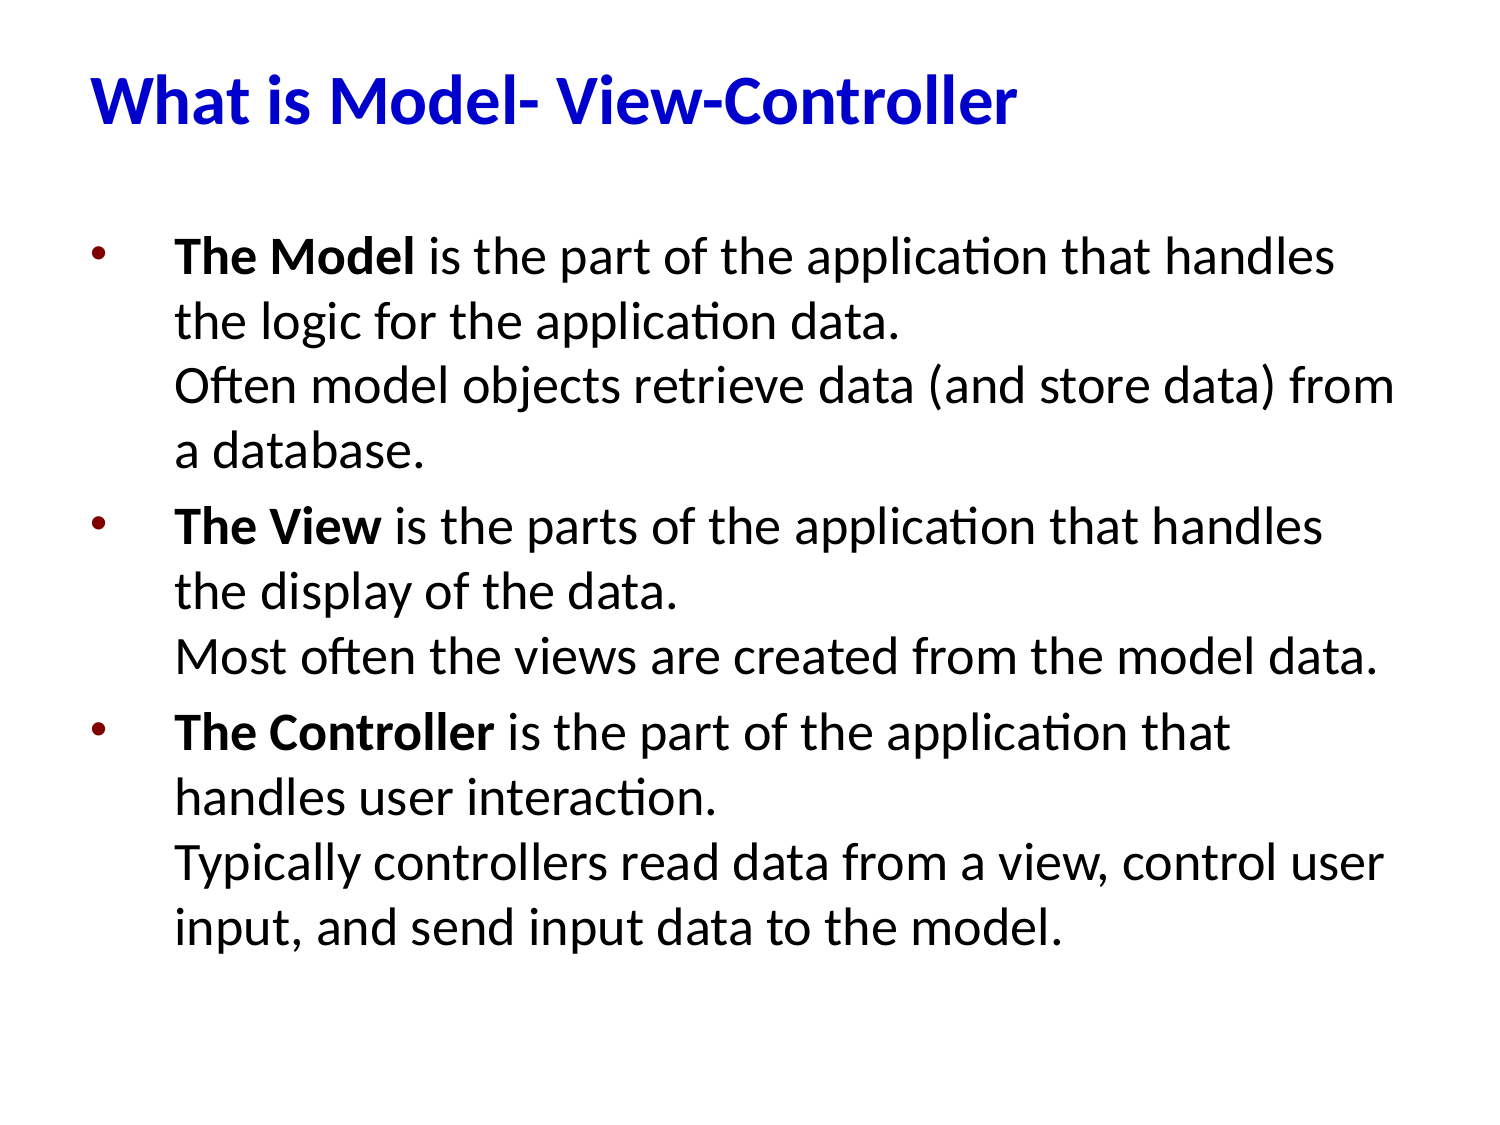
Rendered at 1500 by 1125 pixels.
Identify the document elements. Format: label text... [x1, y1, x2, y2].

list The Model is the part of the application that handles the logic for the application data. Often model objects retrieve data (and store data) from a database. The View is the parts of the application that handles the display of the data. Most often the views are created from the model data. The Controller is the part of the application that handles user interaction. Typically controllers read data from a view, control user input, and send input data to the model. [74, 212, 1426, 1063]
title What is Model- View-Controller [74, 20, 1313, 172]
